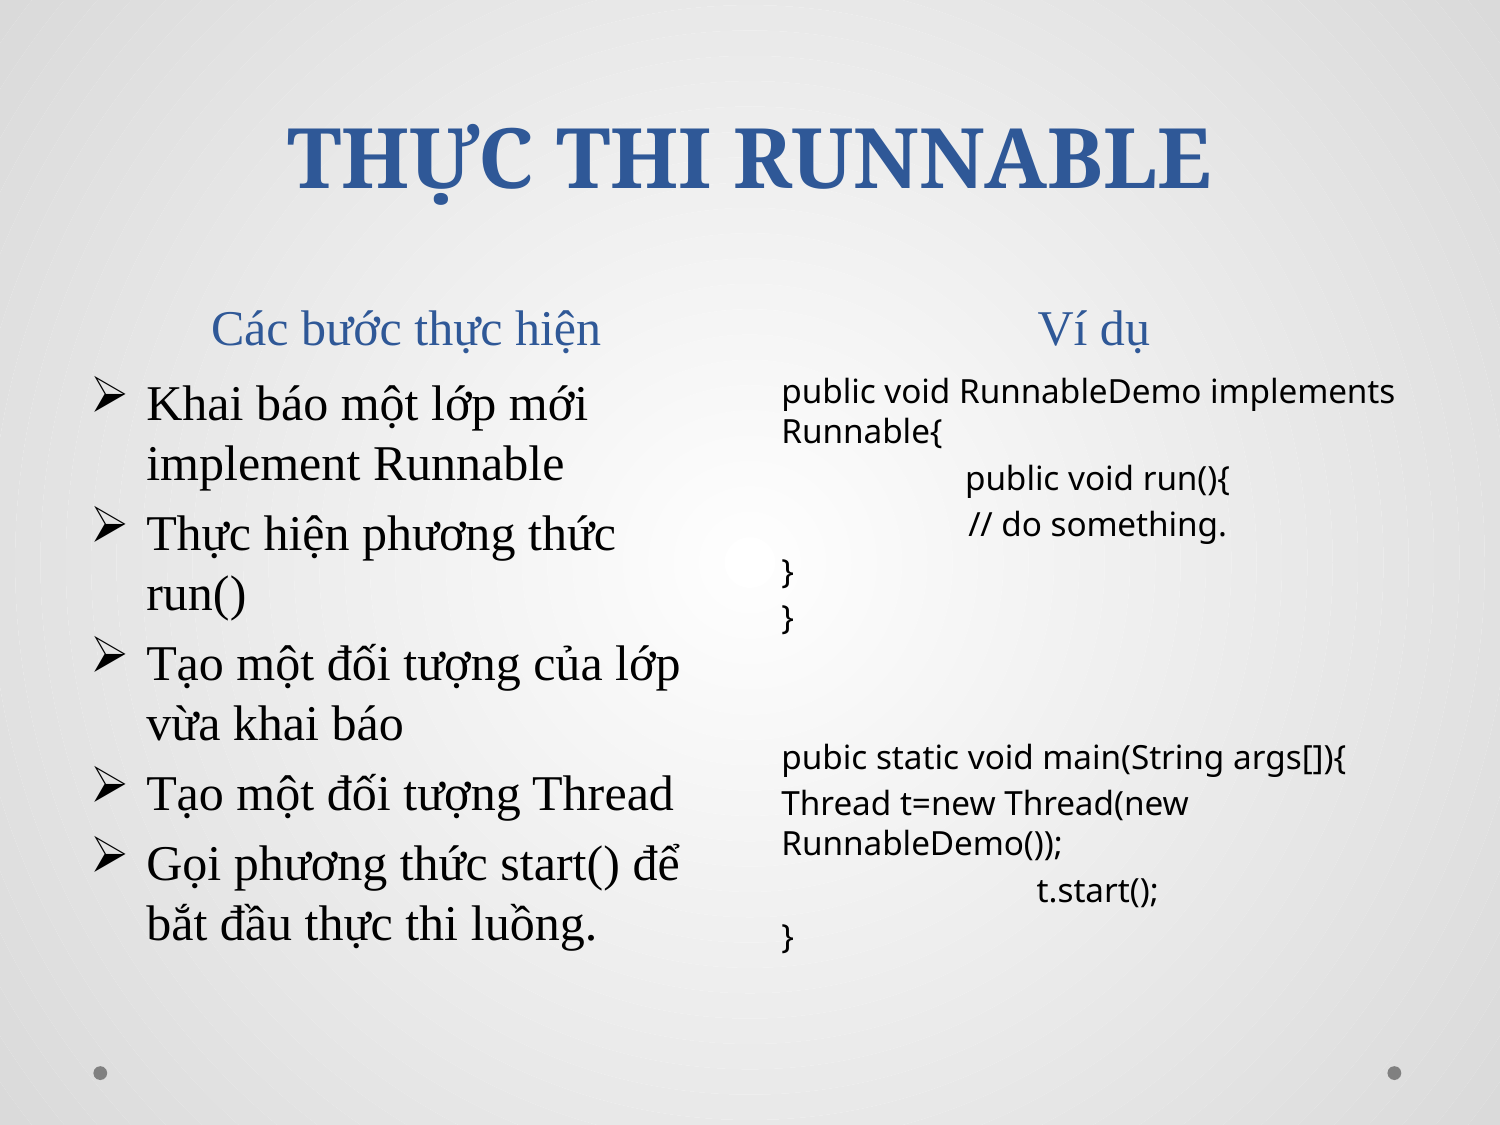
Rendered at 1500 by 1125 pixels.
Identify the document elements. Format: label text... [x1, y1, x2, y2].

list public void RunnableDemo implements Runnable{ public void run(){ // do something. } } pubic static void main(String args[]){ Thread t=new Thread(new RunnableDemo()); t.start(); } [766, 363, 1430, 1005]
list Các bước thực hiện [75, 262, 738, 363]
title THỰC THI RUNNABLE [75, 0, 1425, 213]
list Khai báo một lớp mới implement Runnable Thực hiện phương thức run() Tạo một đối tượng của lớp vừa khai báo Tạo một đối tượng Thread Gọi phương thức start() để bắt đầu thực thi luồng. [75, 363, 738, 1005]
list Ví dụ [762, 262, 1426, 363]
